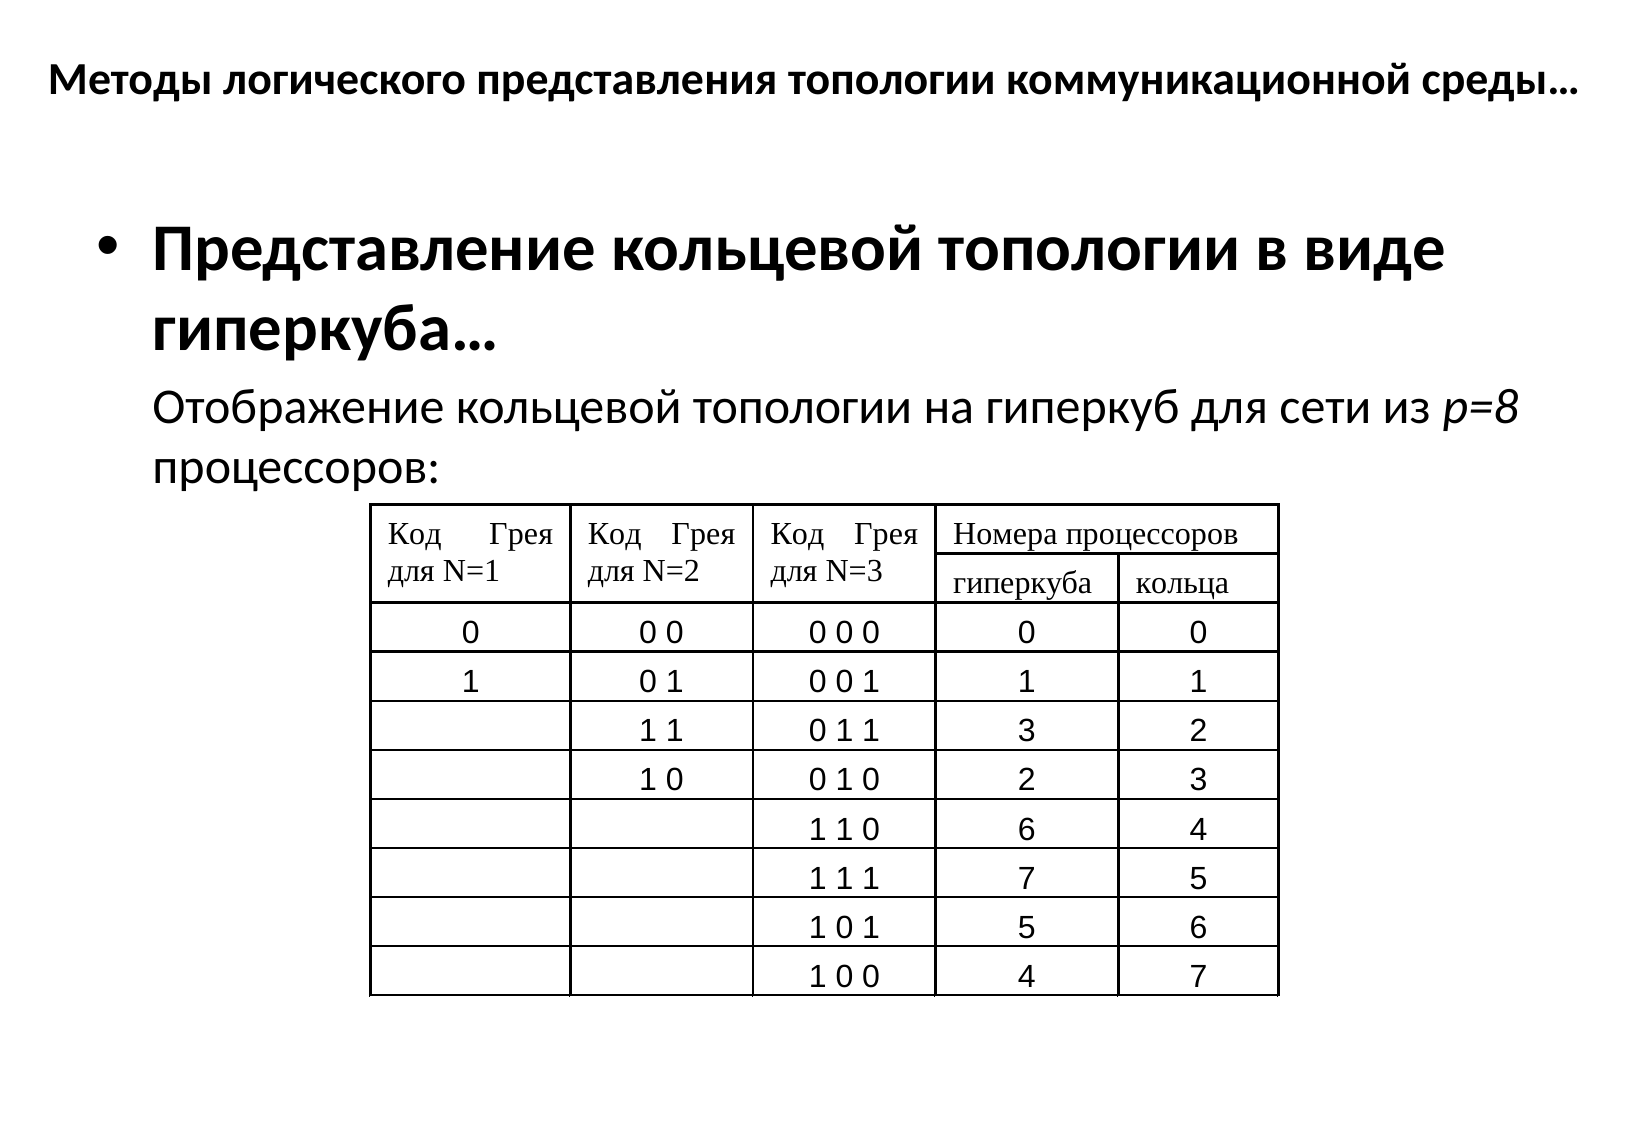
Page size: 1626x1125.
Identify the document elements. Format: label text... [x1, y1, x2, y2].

list Представление кольцевой топологии в виде гиперкуба… Отображение кольцевой топологии на гиперкуб для сети из p=8 процессоров: [80, 196, 1546, 504]
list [339, 491, 1309, 1026]
title Методы логического представления топологии коммуникационной среды… [32, 33, 1625, 126]
